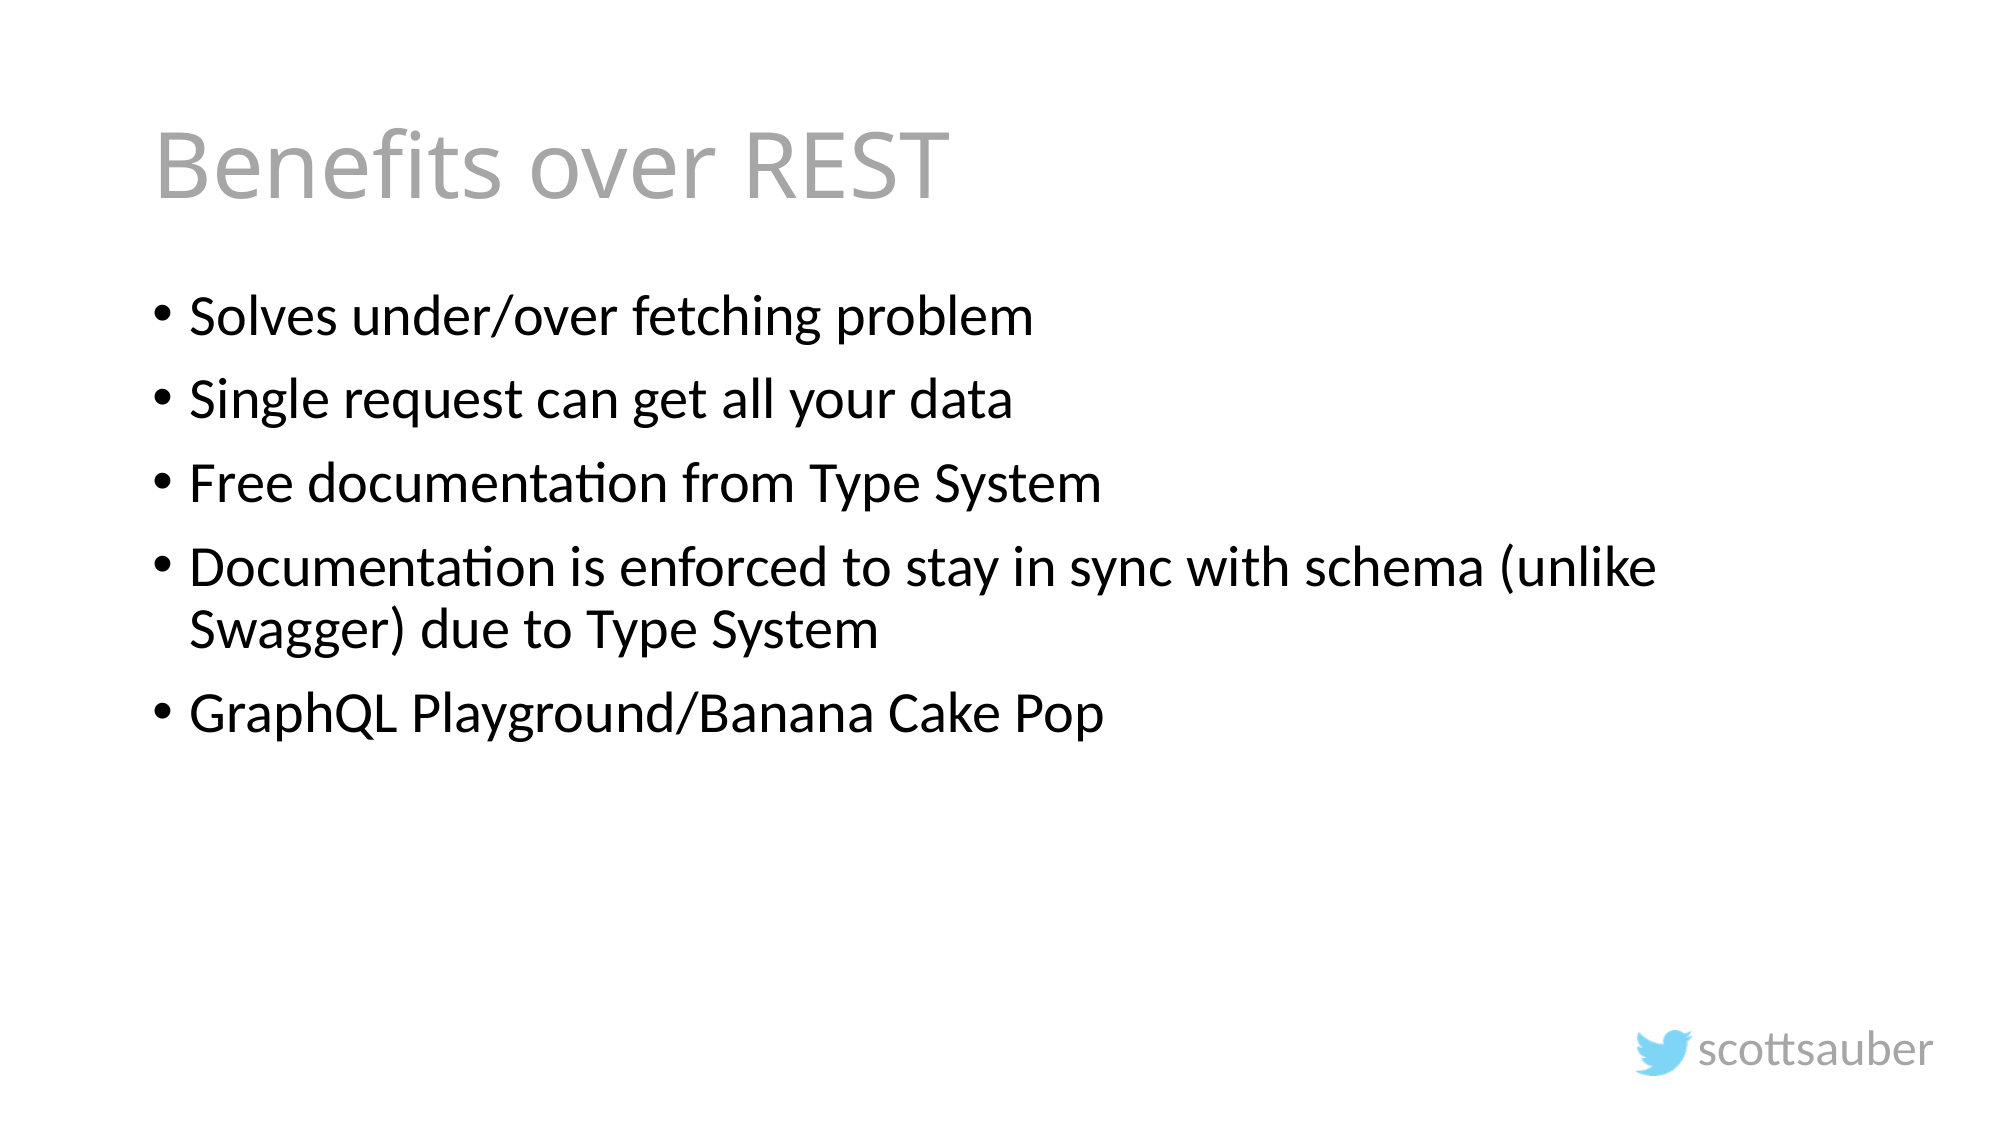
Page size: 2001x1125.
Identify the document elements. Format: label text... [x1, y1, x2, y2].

title Benefits over REST [137, 59, 1863, 277]
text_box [1635, 1014, 1986, 1093]
list Solves under/over fetching problem Single request can get all your data Free documentation from Type System Documentation is enforced to stay in sync with schema (unlike Swagger) due to Type System GraphQL Playground/Banana Cake Pop [137, 277, 1890, 1100]
